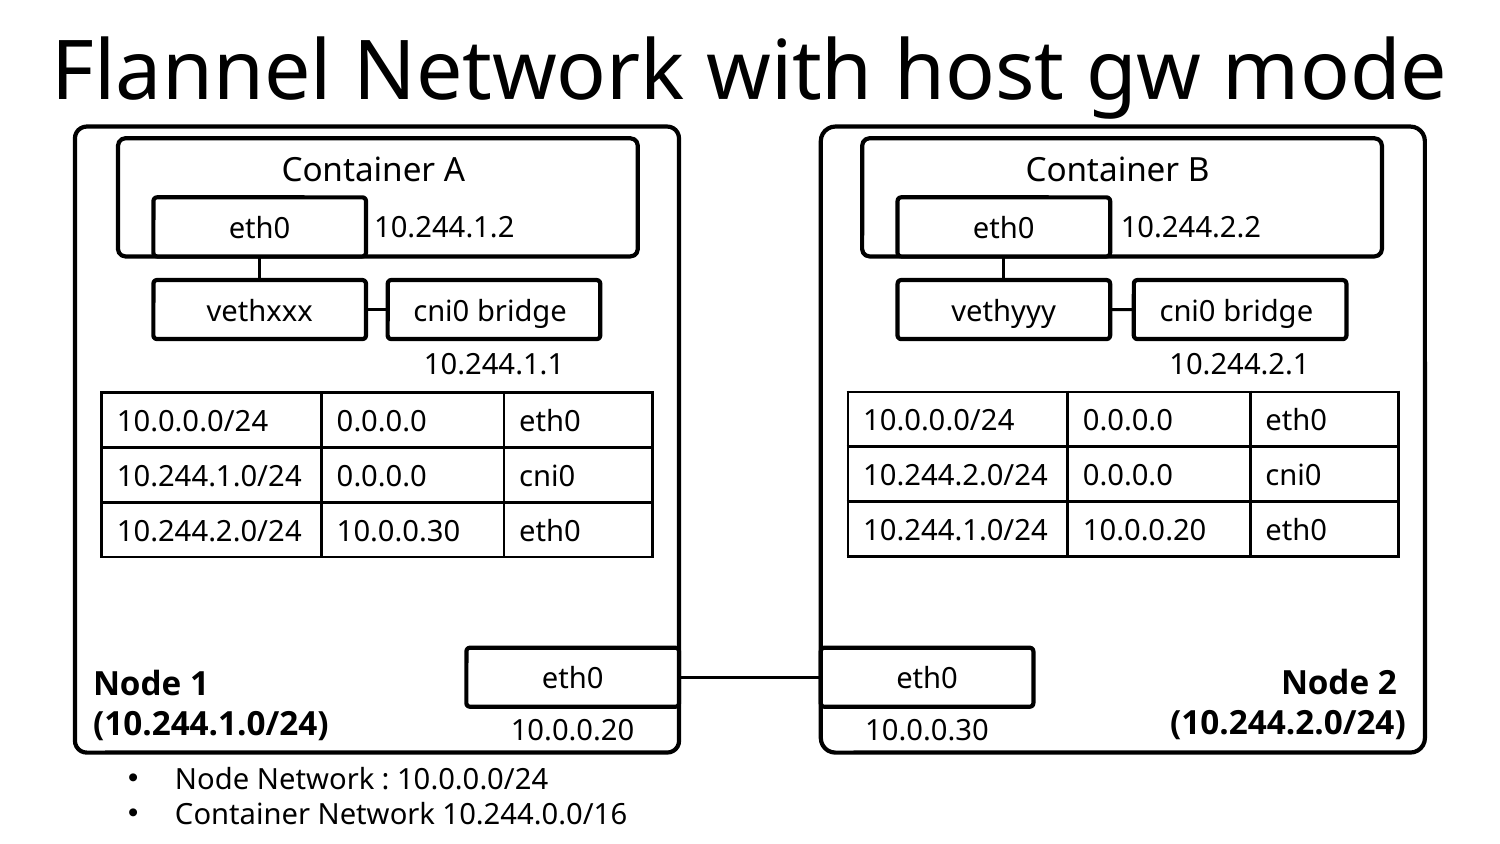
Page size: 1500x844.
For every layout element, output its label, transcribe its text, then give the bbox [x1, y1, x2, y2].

table_cell 0.0.0.0 [323, 449, 503, 501]
title Flannel Network with host gw mode [29, 0, 1471, 138]
text_box eth0 [818, 645, 1036, 703]
text_box Node 2 (10.244.2.0/24) [818, 124, 1428, 755]
table_header eth0 [1252, 393, 1397, 445]
table_cell 10.244.2.0/24 [849, 448, 1066, 500]
table_cell 10.0.0.30 [323, 504, 503, 556]
text_box 10.0.0.20 [433, 703, 713, 755]
table_header 0.0.0.0 [323, 394, 503, 446]
table_header 10.0.0.0/24 [849, 393, 1066, 445]
text_box Node Network : 10.0.0.0/24 Container Network 10.244.0.0/16 [110, 757, 665, 833]
table_cell 0.0.0.0 [1069, 448, 1249, 500]
table_header eth0 [505, 394, 651, 446]
text_box 10.244.2.1 [1100, 347, 1380, 389]
table_cell 10.244.1.0/24 [103, 449, 320, 501]
table_cell eth0 [1252, 503, 1397, 555]
table_cell 10.244.1.0/24 [849, 503, 1066, 555]
text_box 10.244.1.1 [354, 348, 634, 389]
table_cell cni0 [505, 449, 651, 501]
text_box Node 1 (10.244.1.0/24) [72, 124, 682, 755]
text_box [861, 138, 1383, 340]
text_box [117, 138, 639, 340]
table_cell eth0 [505, 504, 651, 556]
table_header 0.0.0.0 [1069, 393, 1249, 445]
text_box eth0 [464, 645, 682, 703]
table_cell cni0 [1252, 448, 1397, 500]
text_box 10.0.0.30 [787, 703, 1067, 755]
table_header 10.0.0.0/24 [103, 394, 320, 446]
table_cell 10.244.2.0/24 [103, 504, 320, 556]
table_cell 10.0.0.20 [1069, 503, 1249, 555]
